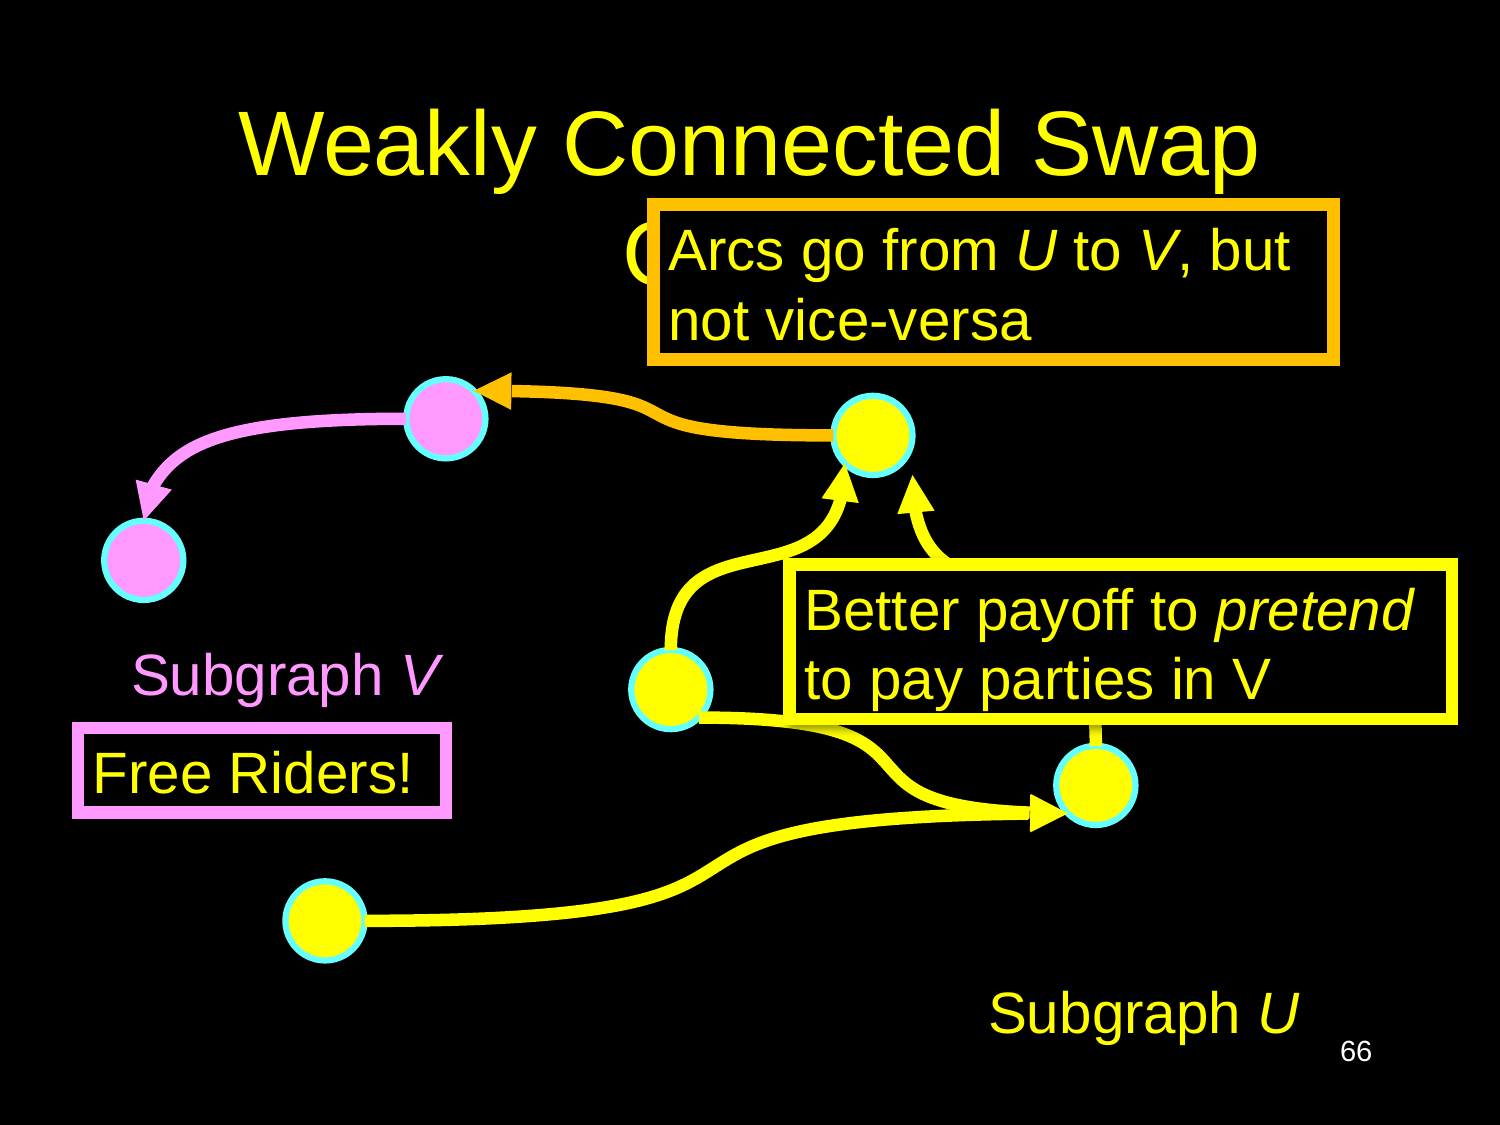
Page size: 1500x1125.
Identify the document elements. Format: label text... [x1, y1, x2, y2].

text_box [664, 469, 852, 644]
text_box Better payoff to pretend to pay parties in V [789, 652, 830, 719]
text_box [631, 652, 657, 727]
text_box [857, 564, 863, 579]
slide_number 66 [1074, 1024, 1388, 1101]
text_box Subgraph U [973, 968, 1315, 1054]
text_box [104, 520, 184, 600]
title Weakly Connected Swap Graph [112, 99, 1388, 288]
text_box [833, 395, 913, 475]
text_box Better payoff to pretend to pay parties in V [936, 564, 1452, 719]
text_box Free Riders! [77, 727, 446, 813]
text_box [285, 881, 364, 961]
text_box [1056, 746, 1136, 826]
text_box Arcs go from U to V, but not vice-versa [653, 204, 1334, 360]
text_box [223, 338, 327, 602]
text_box [406, 379, 486, 459]
text_box Subgraph V [116, 630, 455, 715]
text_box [868, 518, 1140, 703]
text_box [835, 580, 932, 951]
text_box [630, 233, 677, 594]
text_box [662, 515, 771, 1125]
